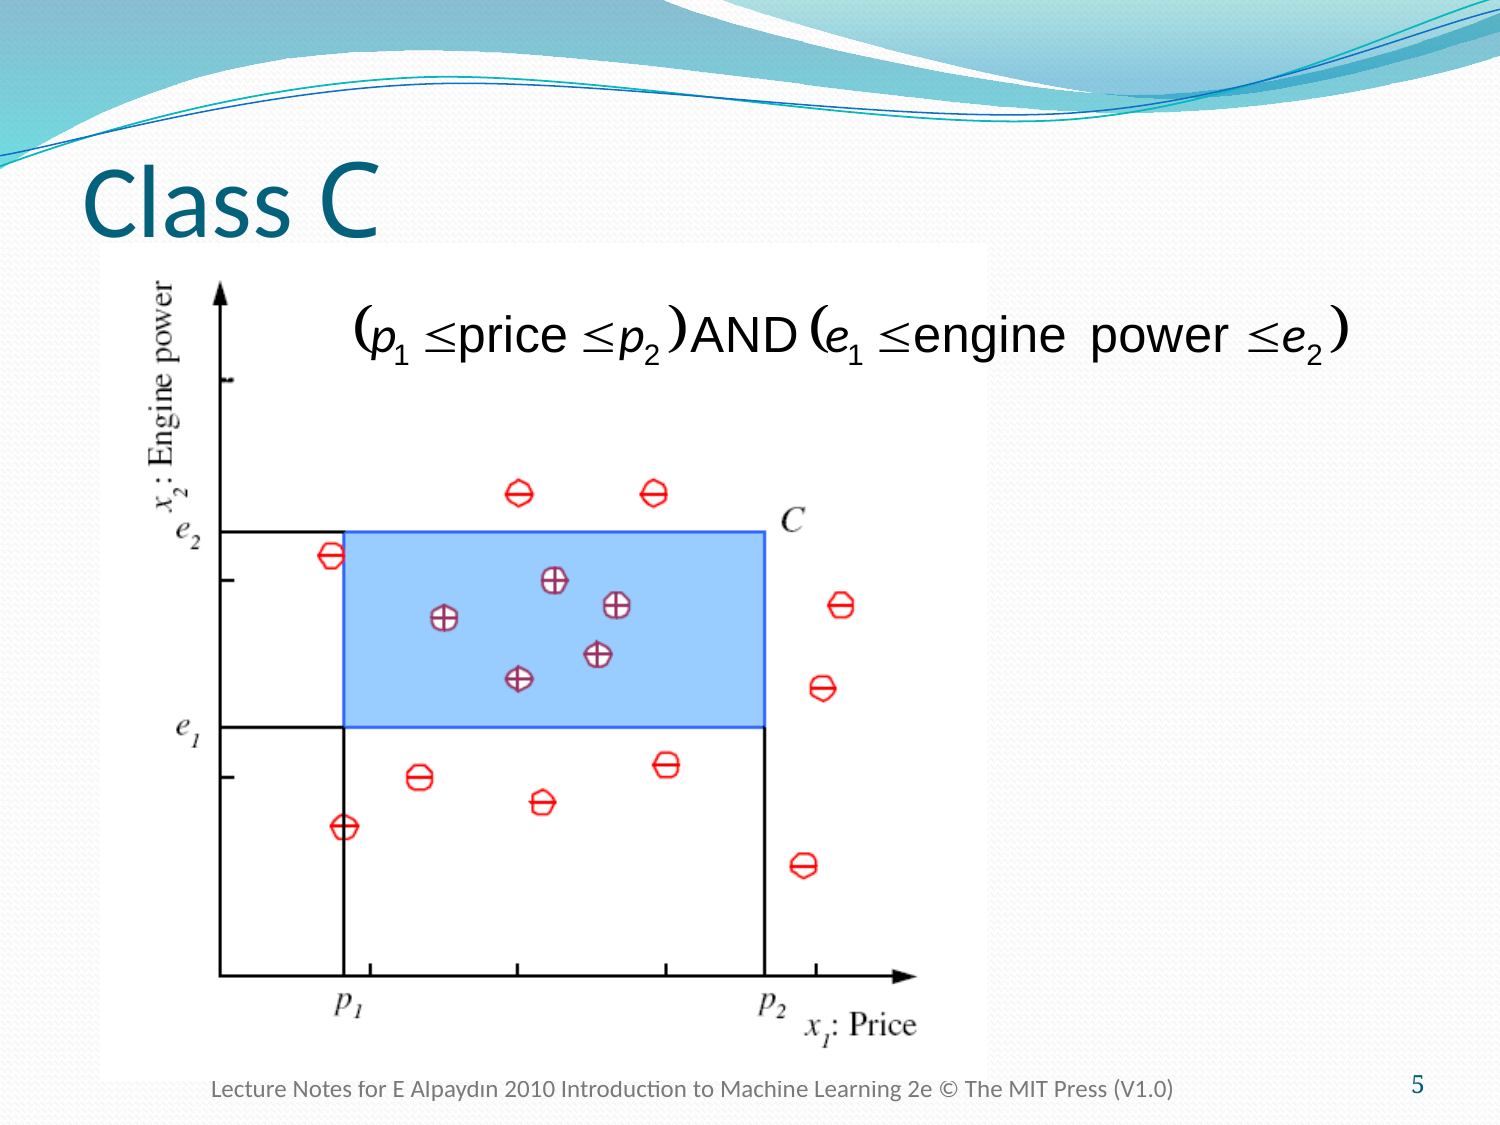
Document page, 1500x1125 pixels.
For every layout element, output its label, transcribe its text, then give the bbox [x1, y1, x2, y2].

footer Lecture Notes for E Alpaydın 2010 Introduction to Machine Learning 2e © The MIT Press (V1.0) [210, 1042, 1289, 1103]
title Class C [82, 70, 1432, 258]
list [346, 305, 1354, 374]
footer Lecture Notes for E Alpaydın 2010 Introduction to Machine Learning 2e © The MIT Press (V1.0) [210, 1042, 993, 1094]
slide_number 5 [1299, 1042, 1425, 1103]
slide_number 15 [93, 245, 99, 258]
slide_number 15 [987, 245, 992, 258]
picture [99, 243, 987, 1082]
